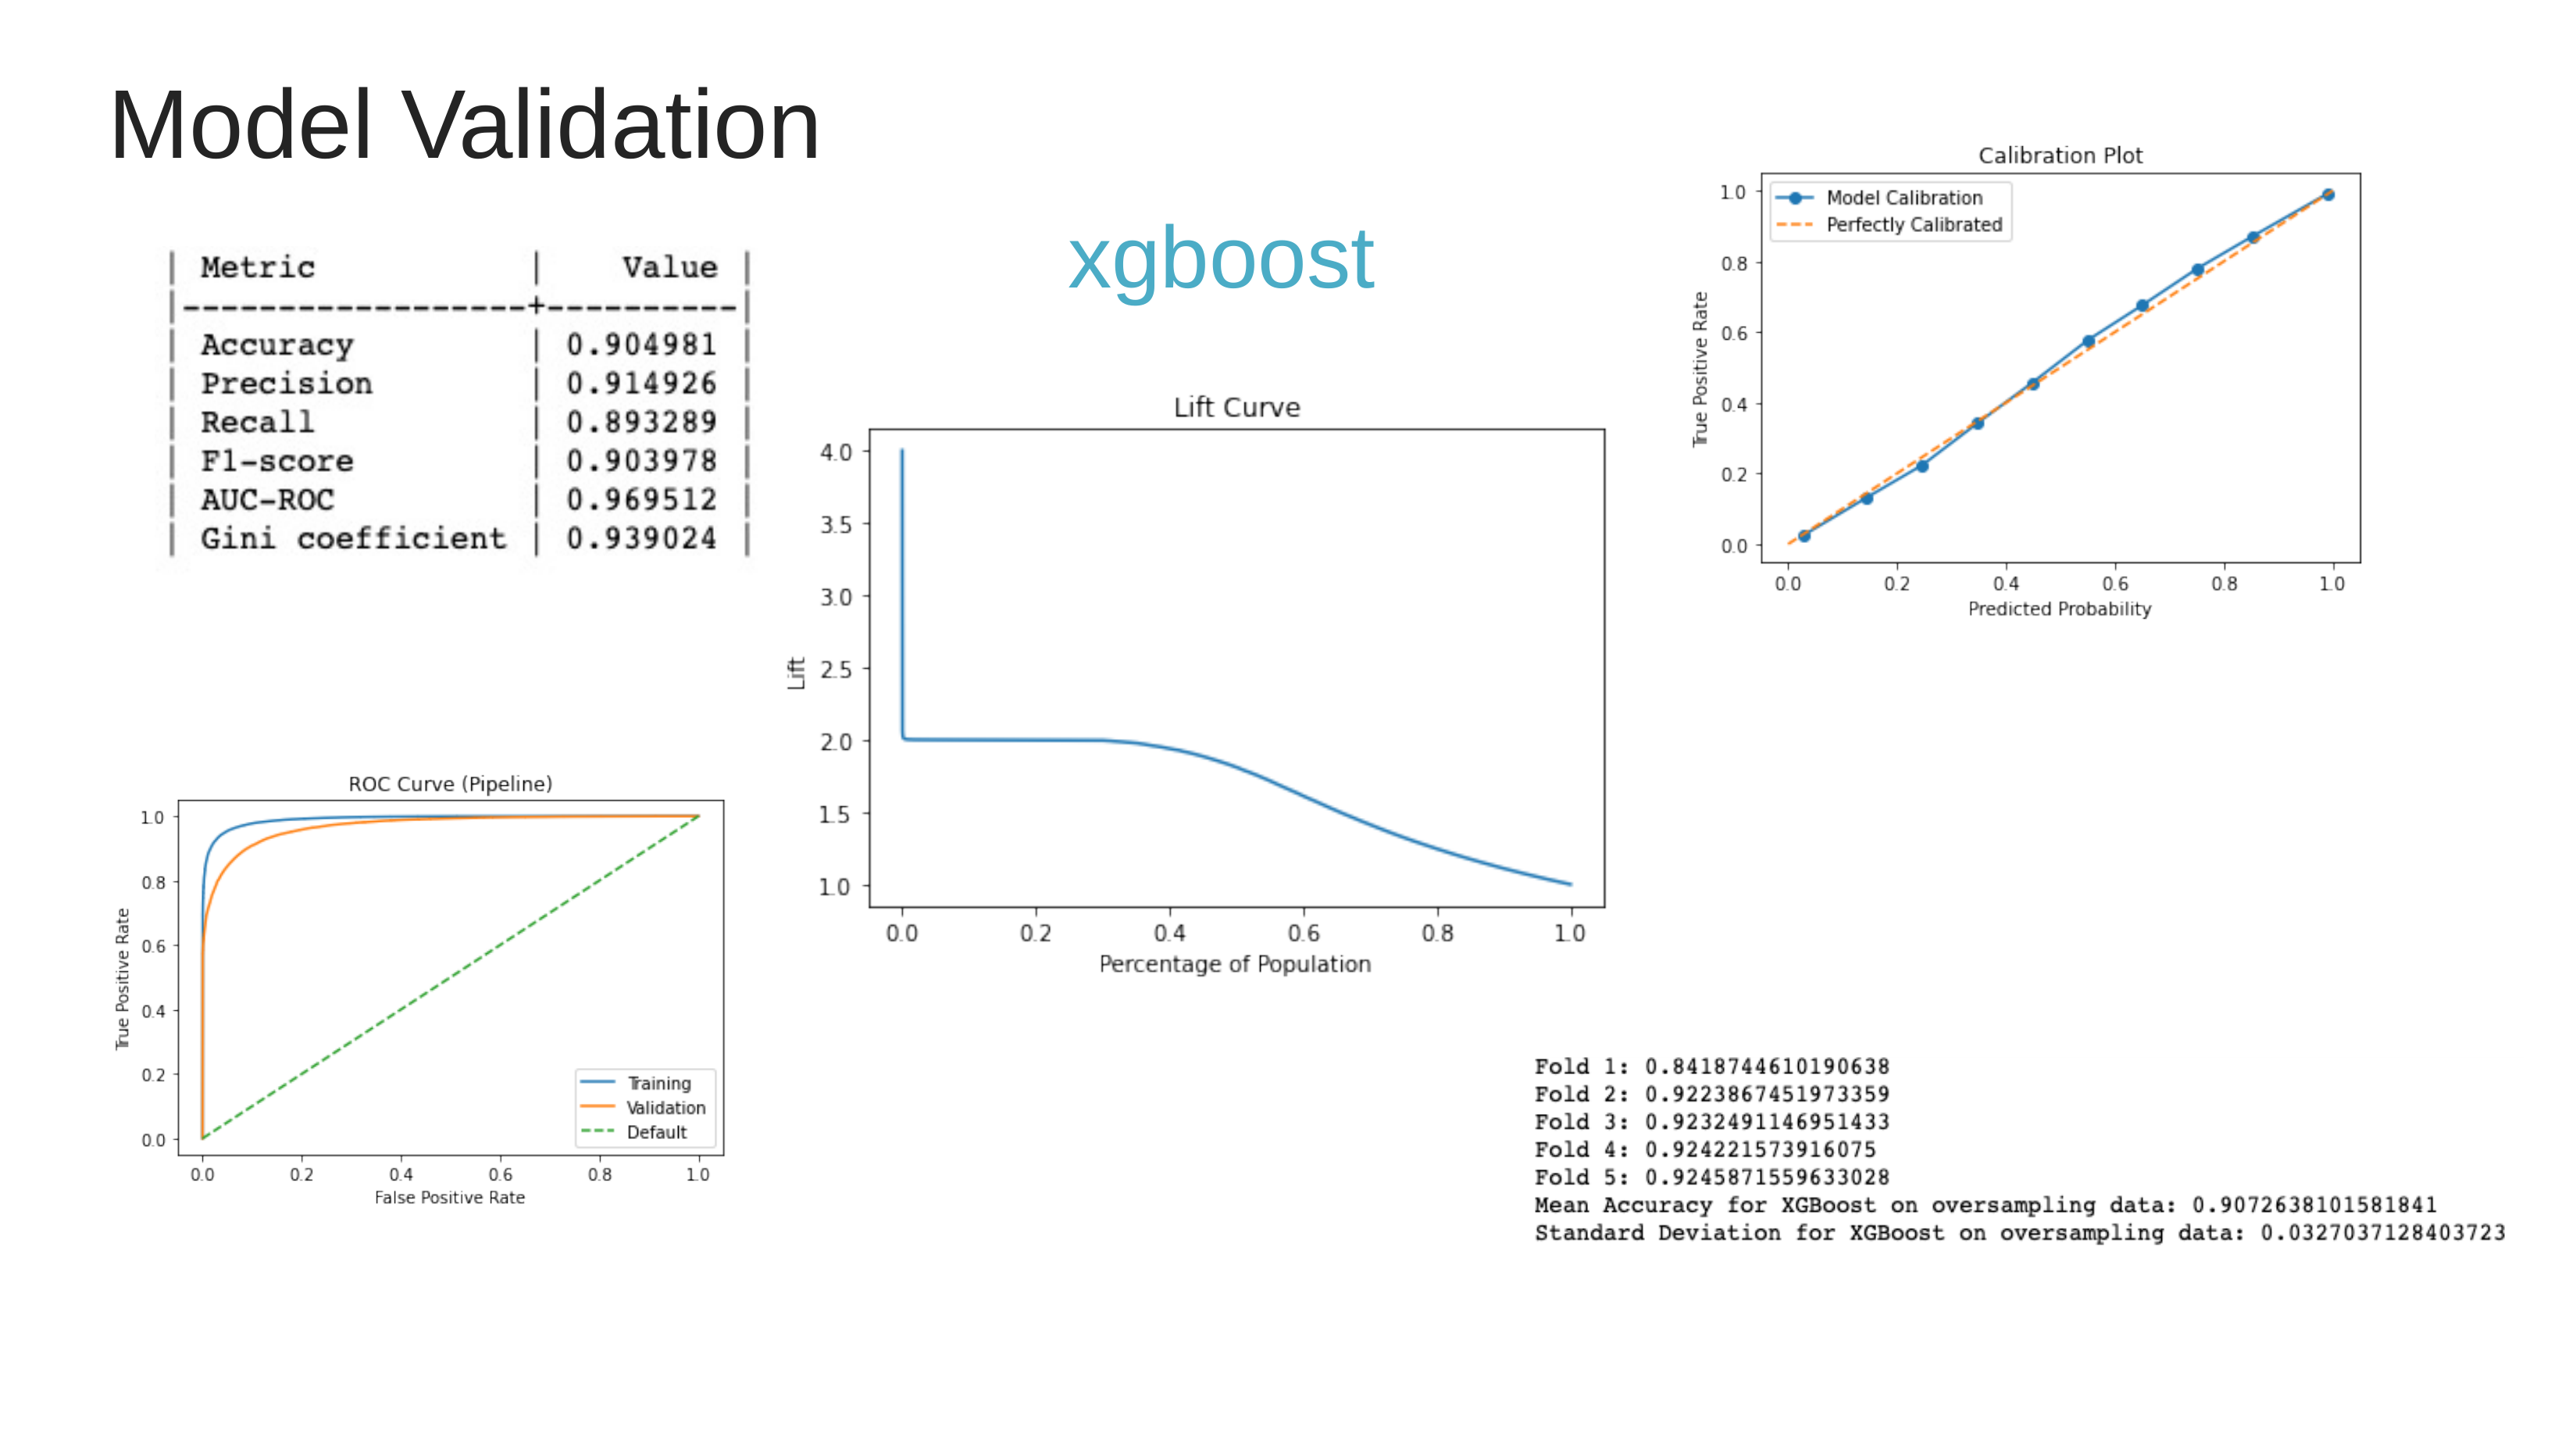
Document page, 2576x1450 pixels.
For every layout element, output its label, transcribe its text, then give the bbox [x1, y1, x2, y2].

picture [1682, 133, 2373, 631]
title Model Validation [106, 48, 1681, 303]
picture [106, 763, 735, 1217]
picture [772, 380, 1620, 991]
picture [1531, 1055, 2524, 1249]
picture [155, 245, 771, 577]
text_box xgboost [1055, 194, 1387, 312]
